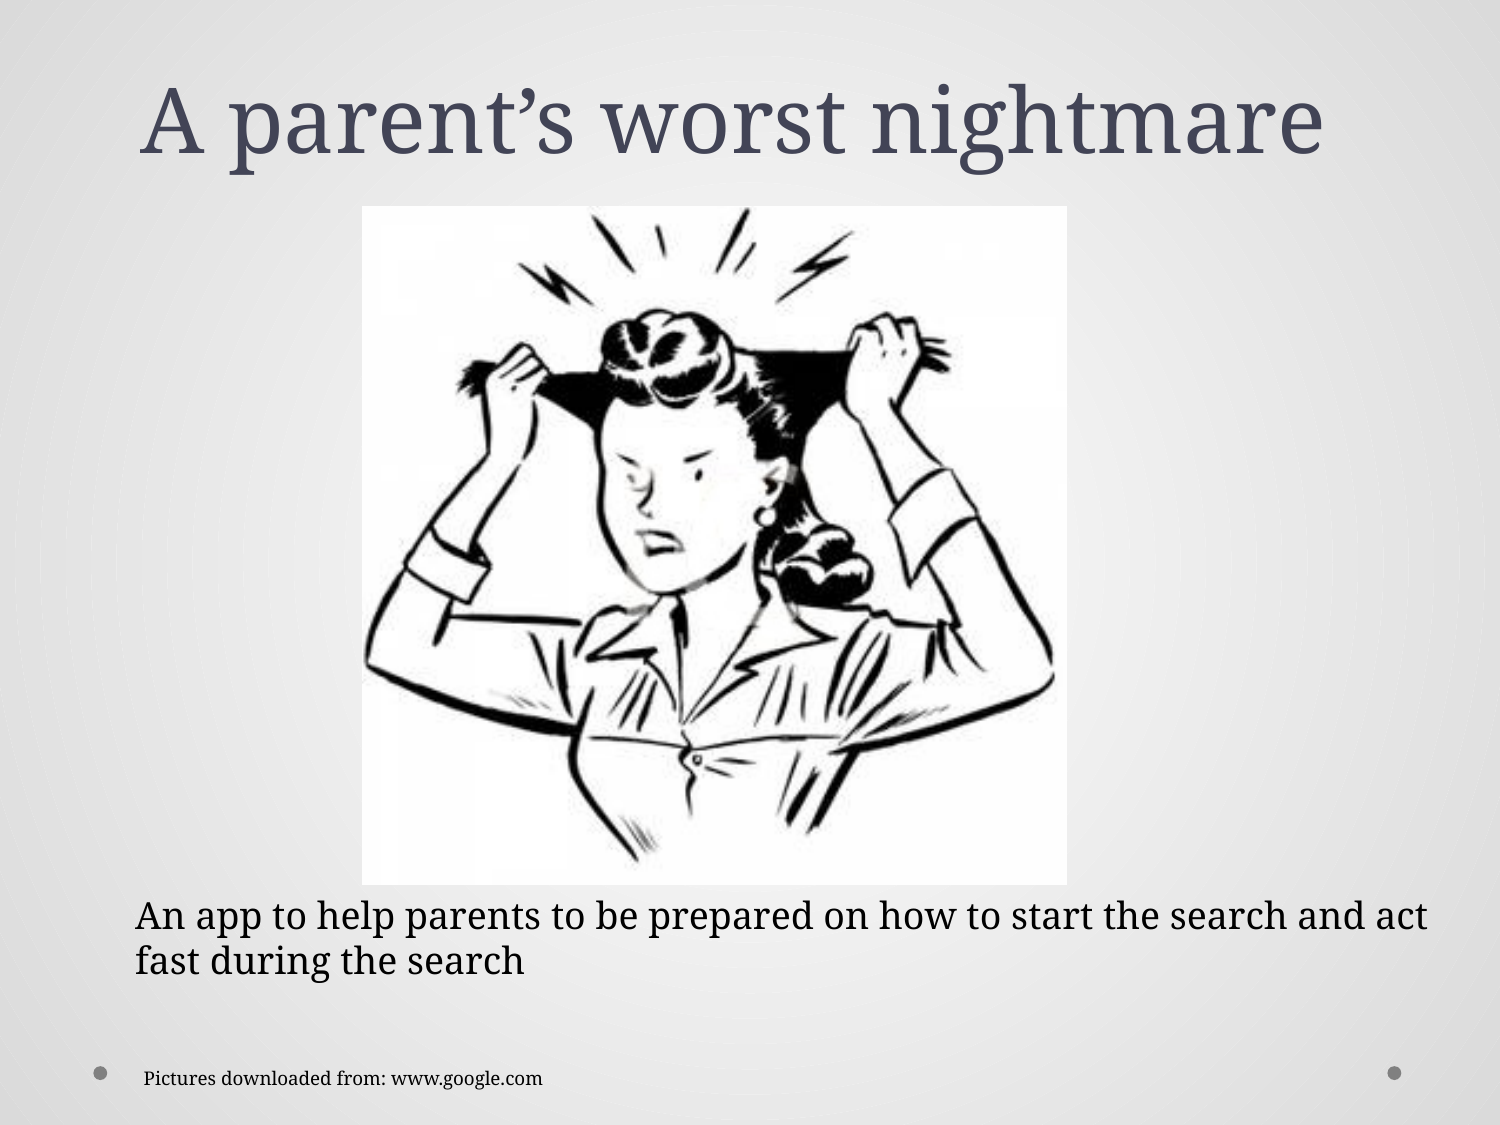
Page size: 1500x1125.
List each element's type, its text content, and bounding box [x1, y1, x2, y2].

text_box An app to help parents to be prepared on how to start the search and act fast during the search [120, 884, 1471, 990]
title A parent’s worst nightmare [2, 4, 1465, 179]
text_box Pictures downloaded from: www.google.com [128, 1058, 1092, 1097]
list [362, 206, 1067, 886]
